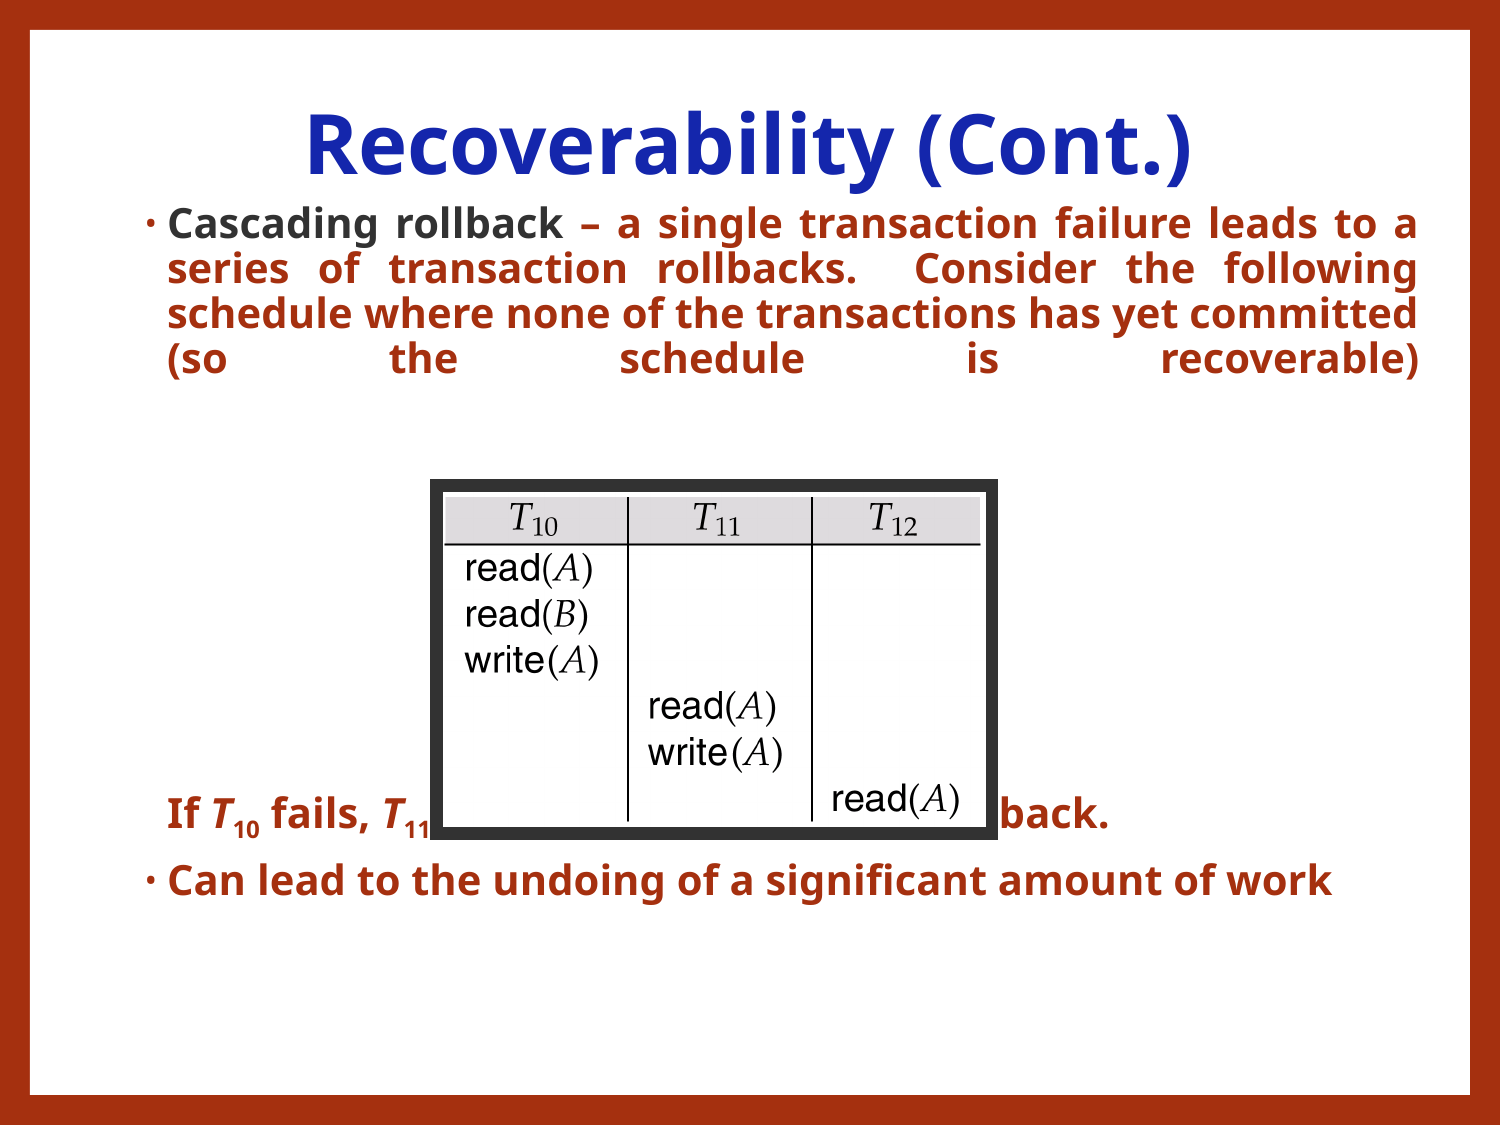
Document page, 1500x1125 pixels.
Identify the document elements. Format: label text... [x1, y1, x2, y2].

picture [442, 491, 986, 828]
title Recoverability (Cont.) [140, 99, 1356, 195]
list Cascading rollback – a single transaction failure leads to a series of transaction rollbacks. Consider the following schedule where none of the transactions has yet committed (so the schedule is recoverable) If T10 fails, T11 and T12 must also be rolled back. Can lead to the undoing of a significant amount of work [123, 195, 1435, 954]
